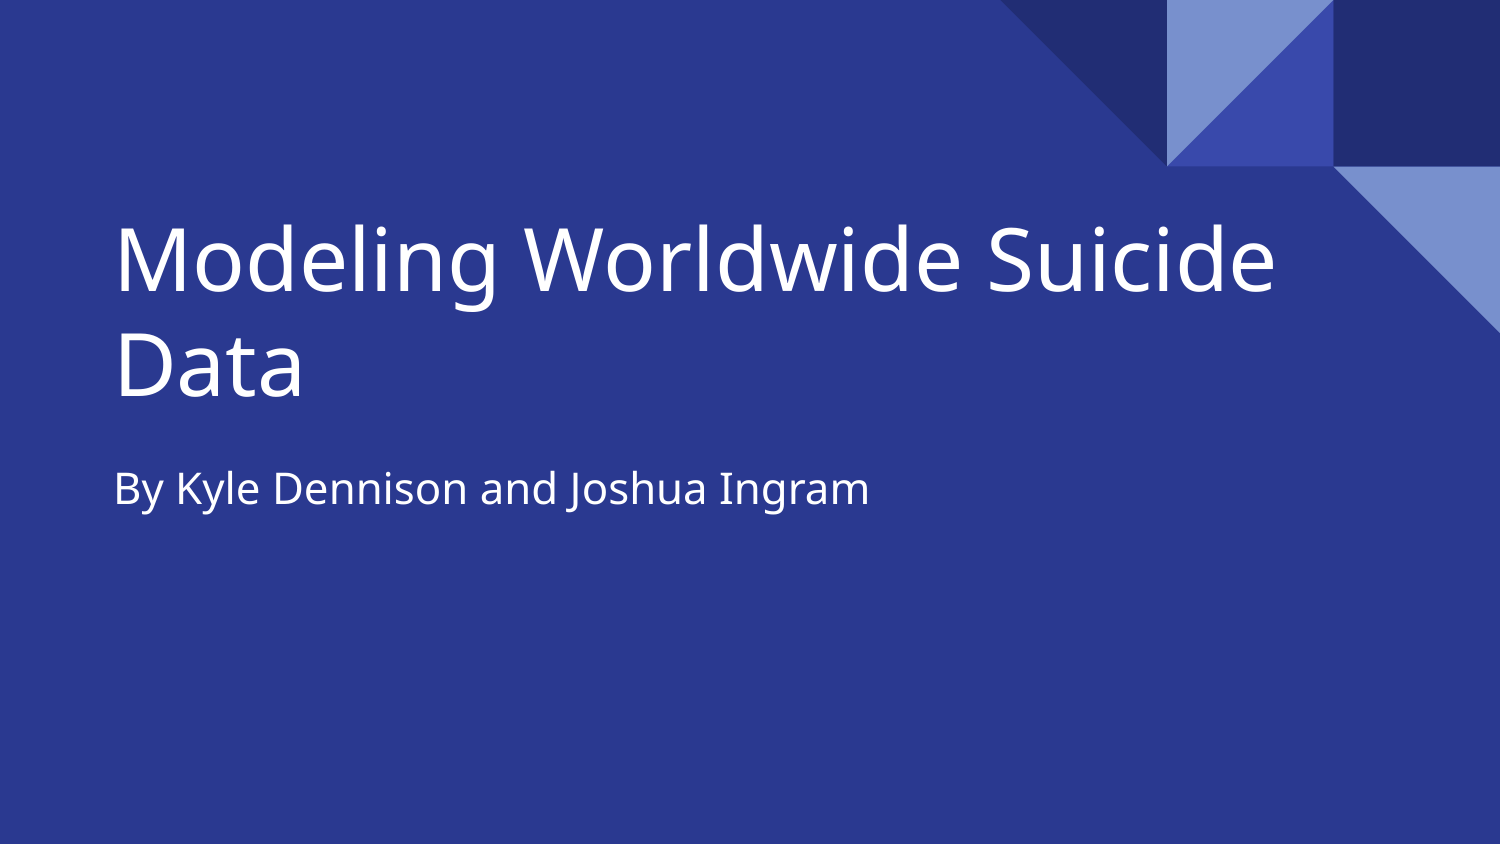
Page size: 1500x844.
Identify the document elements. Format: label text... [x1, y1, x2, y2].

title Modeling Worldwide Suicide Data [98, 291, 1447, 429]
subtitle By Kyle Dennison and Joshua Ingram [98, 445, 1447, 517]
